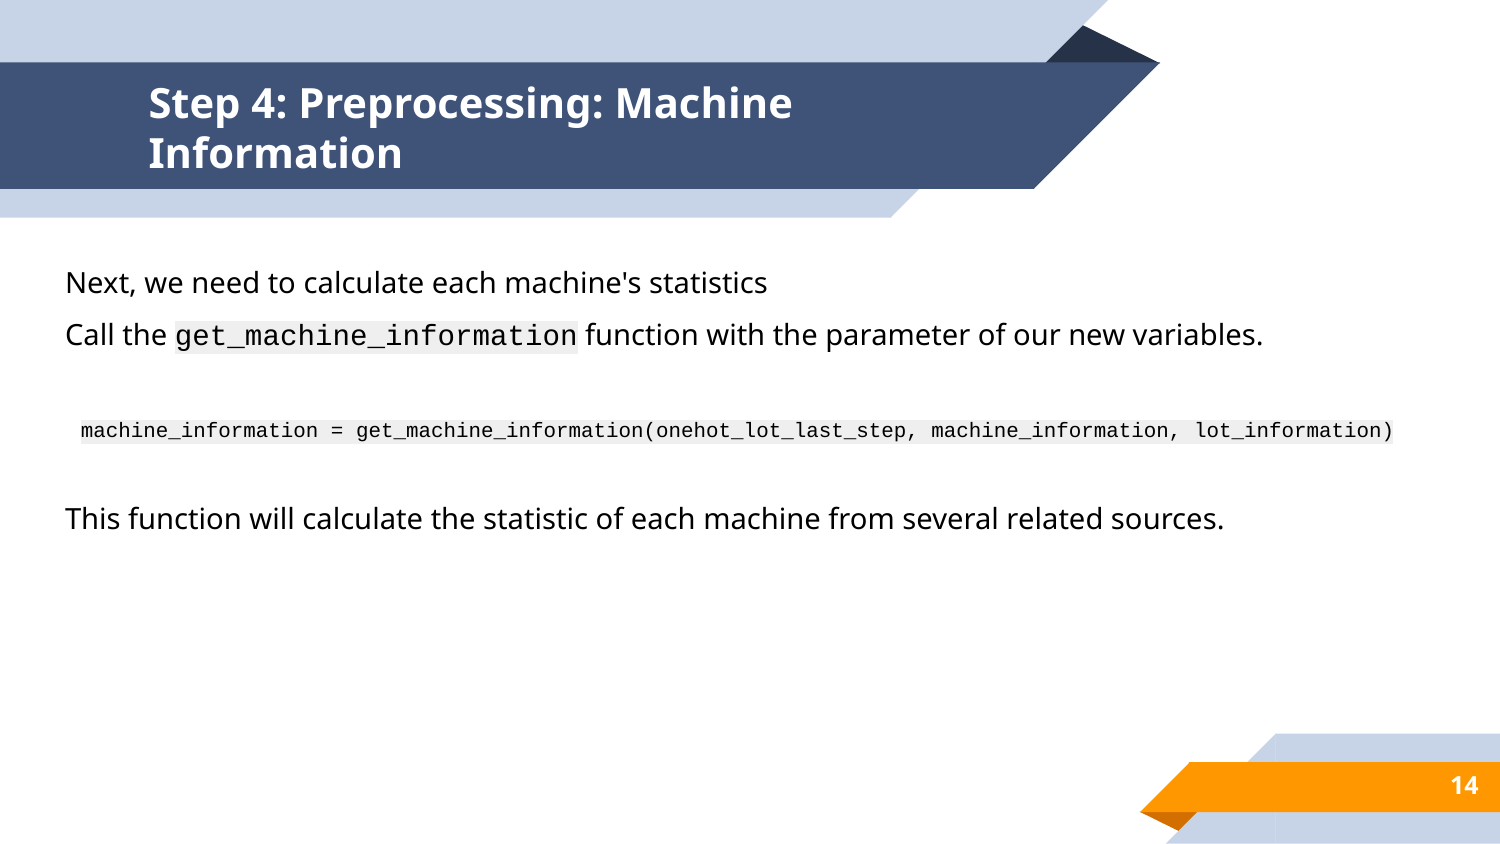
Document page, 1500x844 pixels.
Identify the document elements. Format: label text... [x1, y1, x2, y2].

title Step 4: Preprocessing: Machine Information [133, 64, 1035, 190]
text_box Next, we need to calculate each machine's statistics Call the get_machine_information function with the parameter of our new variables. machine_information = get_machine_information(onehot_lot_last_step, machine_information, lot_information) This function will calculate the statistic of each machine from several related sources. [50, 231, 1425, 719]
slide_number ‹#› [1249, 760, 1494, 813]
